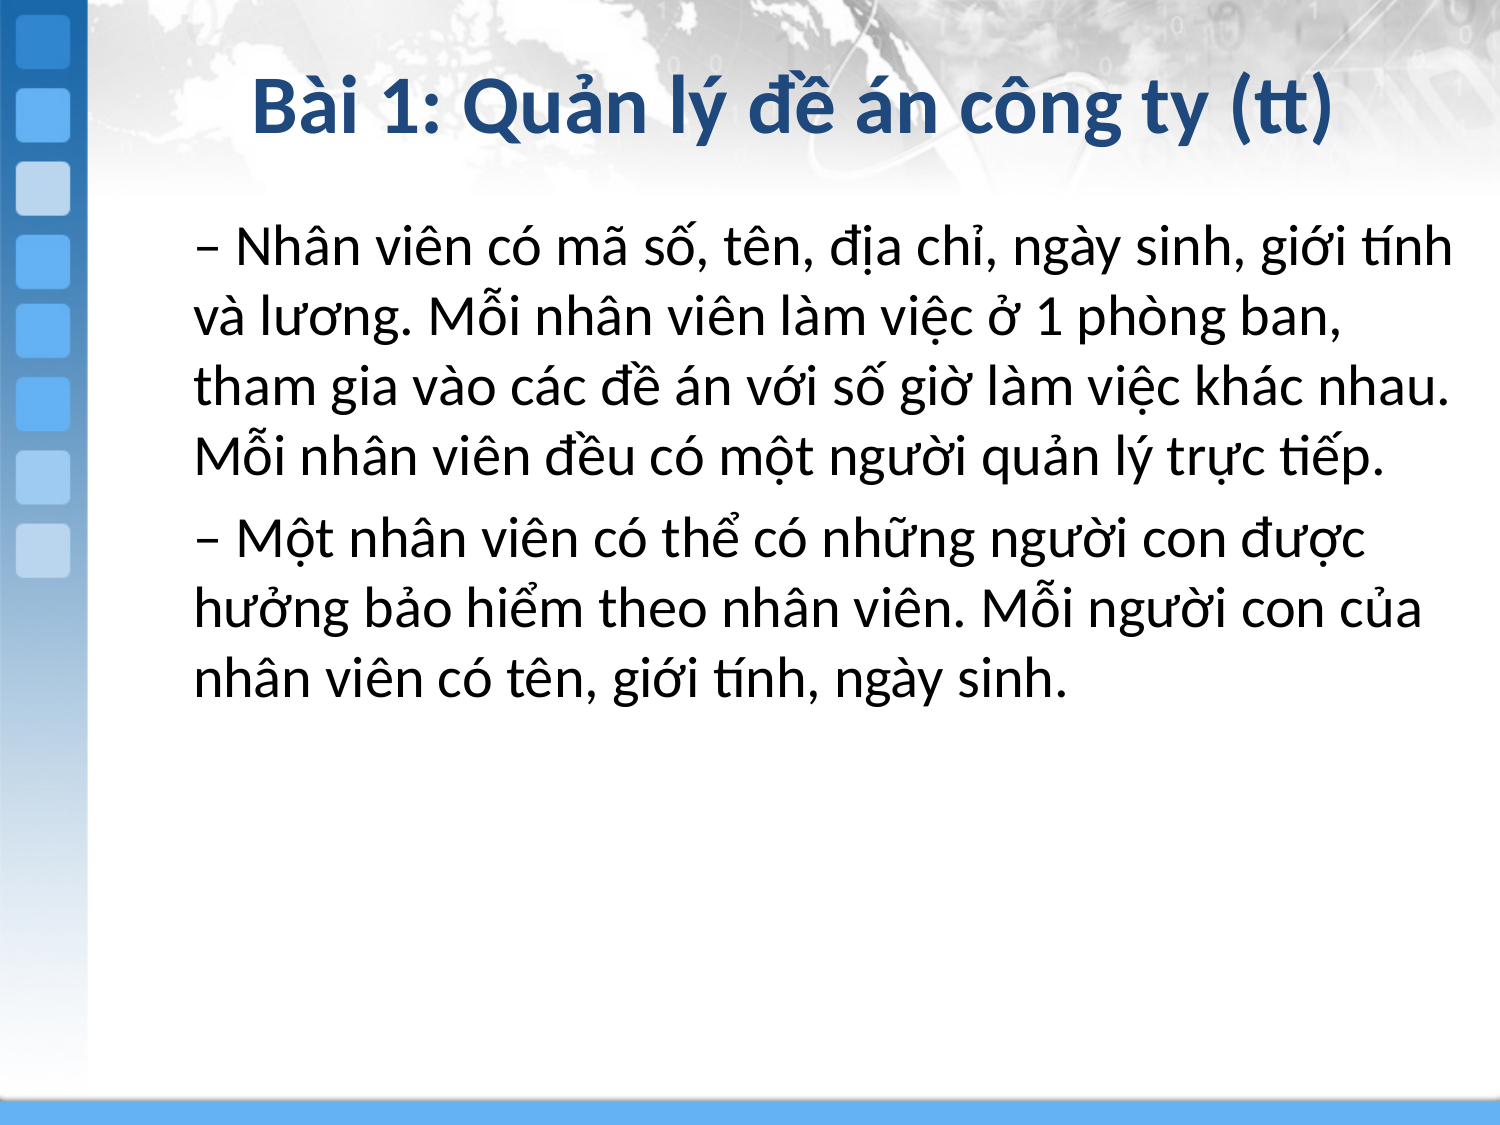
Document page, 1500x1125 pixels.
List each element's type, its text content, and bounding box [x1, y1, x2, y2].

picture [0, 0, 1500, 1125]
list – Nhân viên có mã số, tên, địa chỉ, ngày sinh, giới tính và lương. Mỗi nhân viên làm việc ở 1 phòng ban, tham gia vào các đề án với số giờ làm việc khác nhau. Mỗi nhân viên đều có một người quản lý trực tiếp. – Một nhân viên có thể có những người con được hưởng bảo hiểm theo nhân viên. Mỗi người con của nhân viên có tên, giới tính, ngày sinh. [112, 200, 1475, 1088]
title Bài 1: Quản lý đề án công ty (tt) [112, 24, 1475, 175]
